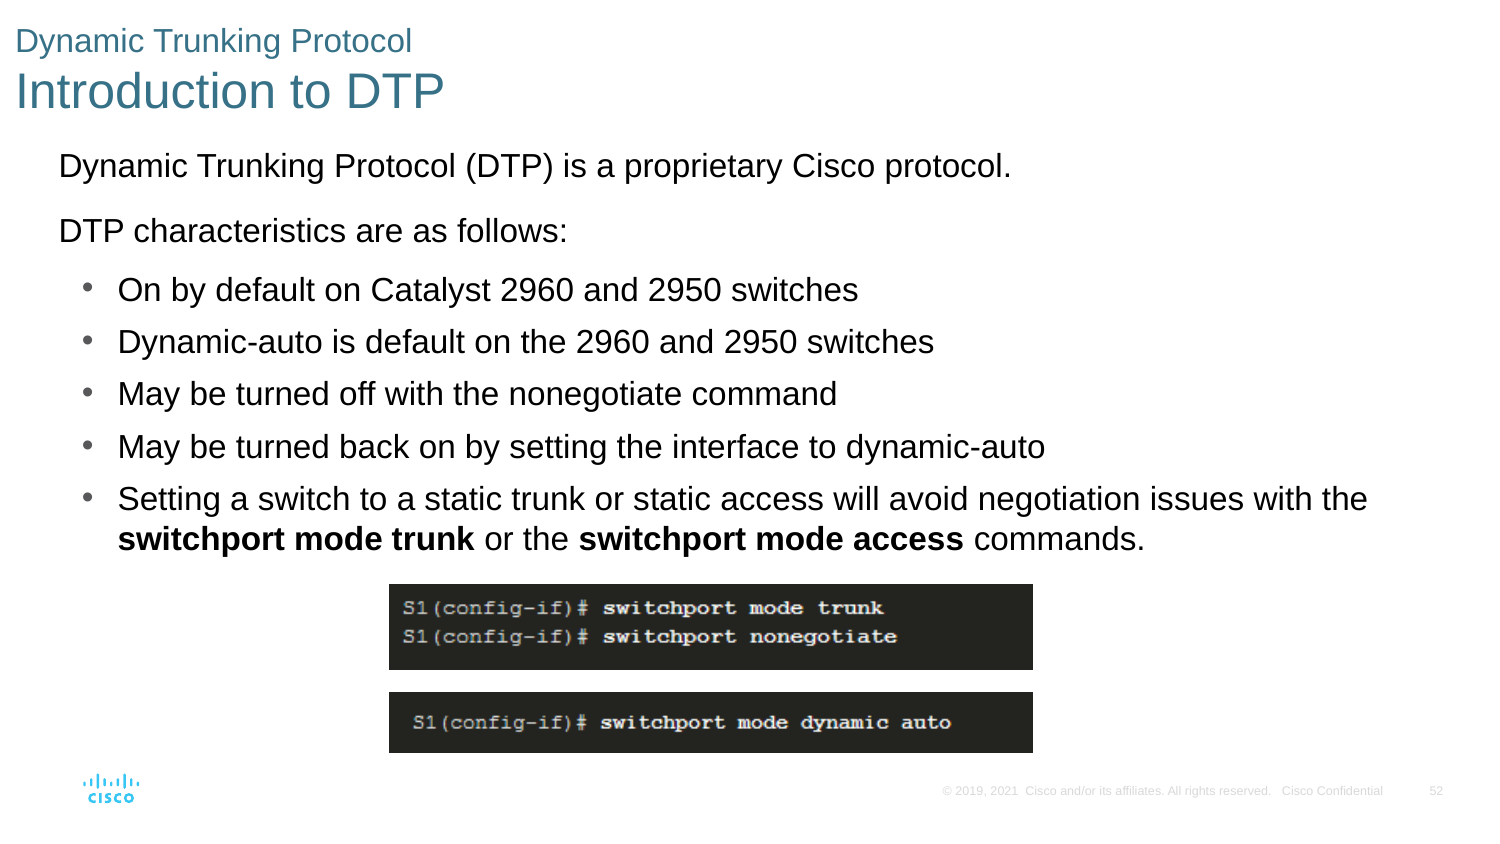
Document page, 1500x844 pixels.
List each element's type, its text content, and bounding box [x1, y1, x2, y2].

list Dynamic Trunking Protocol (DTP) is a proprietary Cisco protocol. DTP characteristics are as follows: On by default on Catalyst 2960 and 2950 switches Dynamic-auto is default on the 2960 and 2950 switches May be turned off with the nonegotiate command May be turned back on by setting the interface to dynamic-auto Setting a switch to a static trunk or static access will avoid negotiation issues with the switchport mode trunk or the switchport mode access commands. [43, 136, 1485, 572]
picture [389, 692, 1033, 753]
title Dynamic Trunking Protocol Introduction to DTP [0, 6, 1500, 131]
picture [389, 584, 1033, 670]
